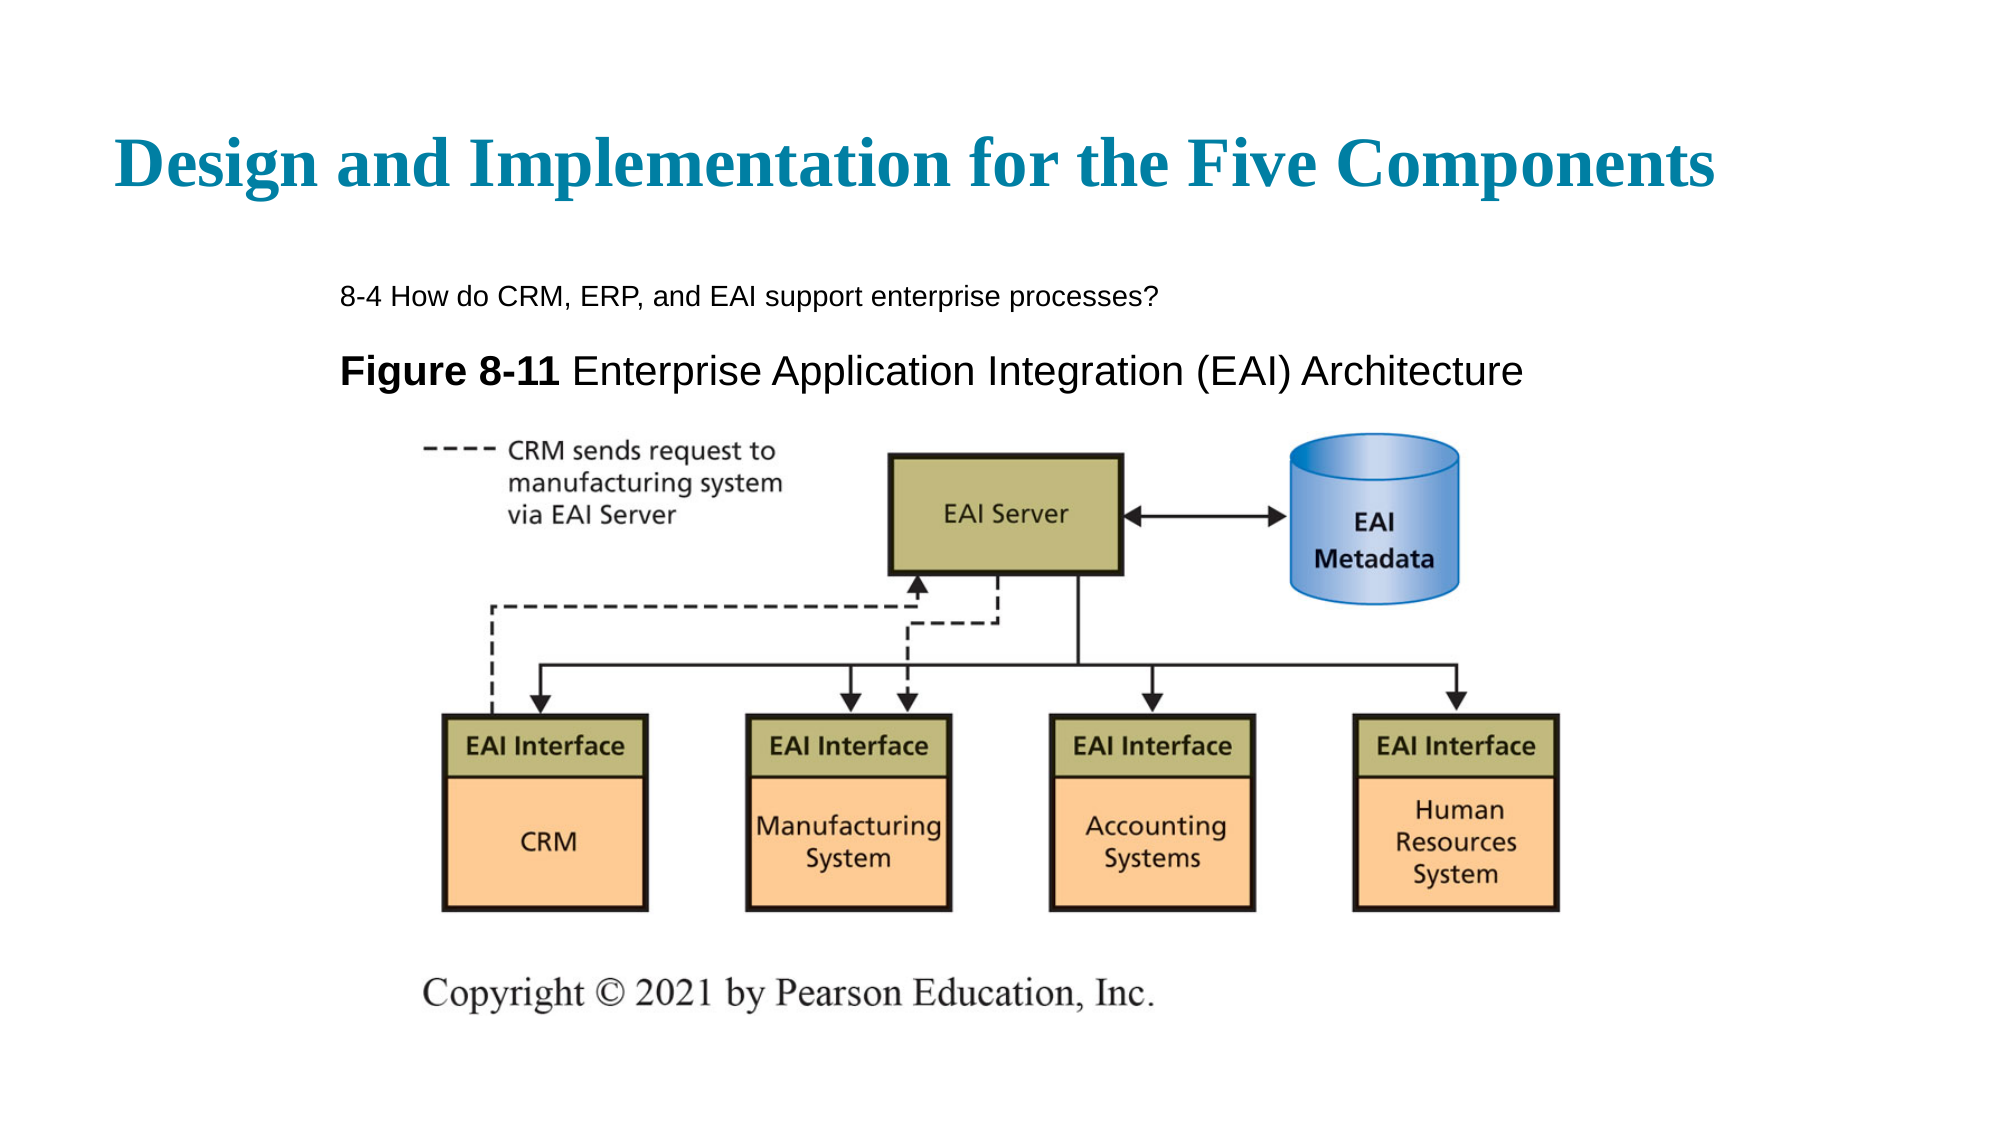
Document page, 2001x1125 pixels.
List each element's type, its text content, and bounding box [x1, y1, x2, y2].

picture [421, 431, 1562, 1017]
title Design and Implementation for the Five Components [99, 35, 1900, 216]
list 8-4 How do CRM, ERP, and EAI support enterprise processes? Figure 8-11 Enterprise Application Integration (E A I) Architecture [324, 262, 1675, 398]
